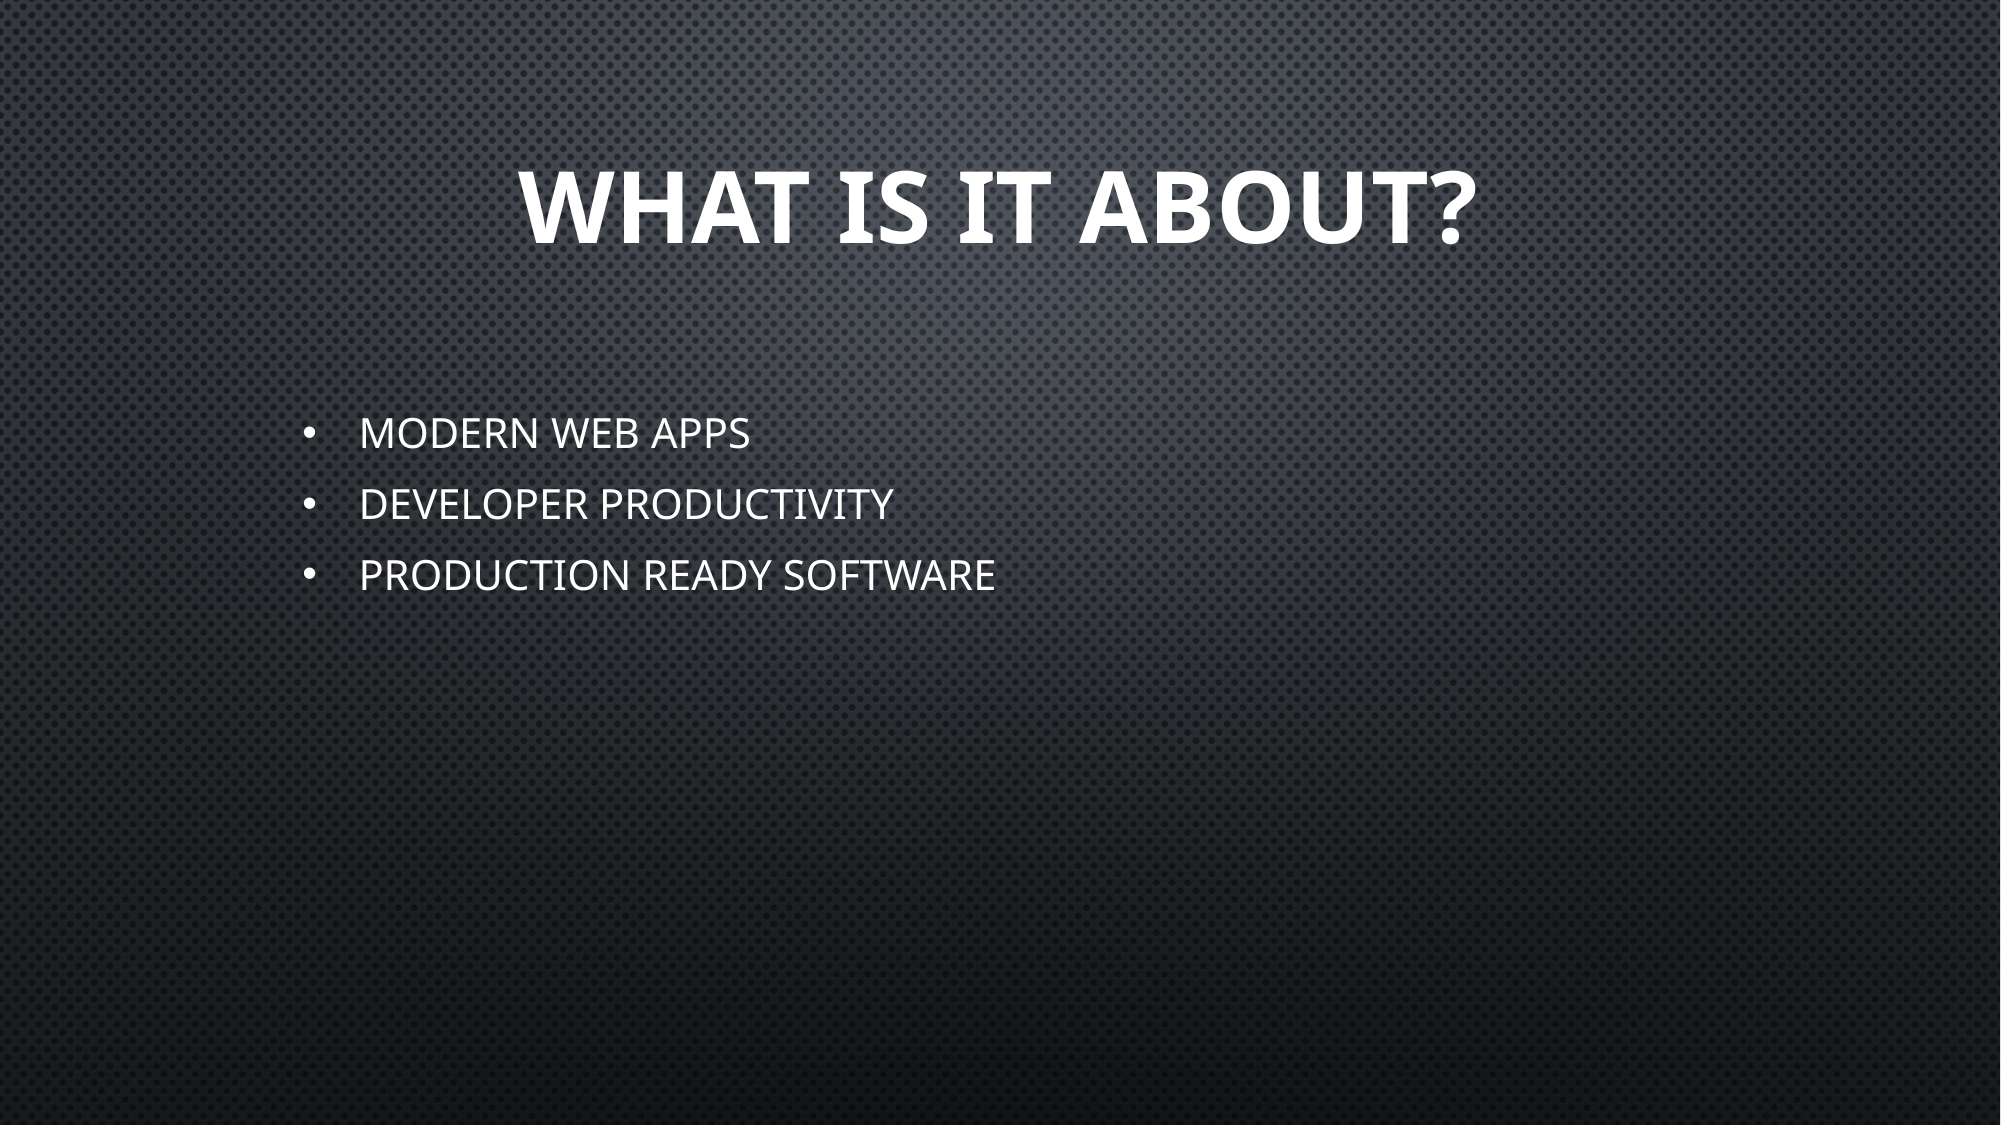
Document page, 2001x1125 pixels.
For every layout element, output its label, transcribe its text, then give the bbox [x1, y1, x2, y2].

title What is it about? [287, 54, 1711, 271]
subtitle Modern web apps Developer productivity Production ready software [287, 399, 1711, 1011]
